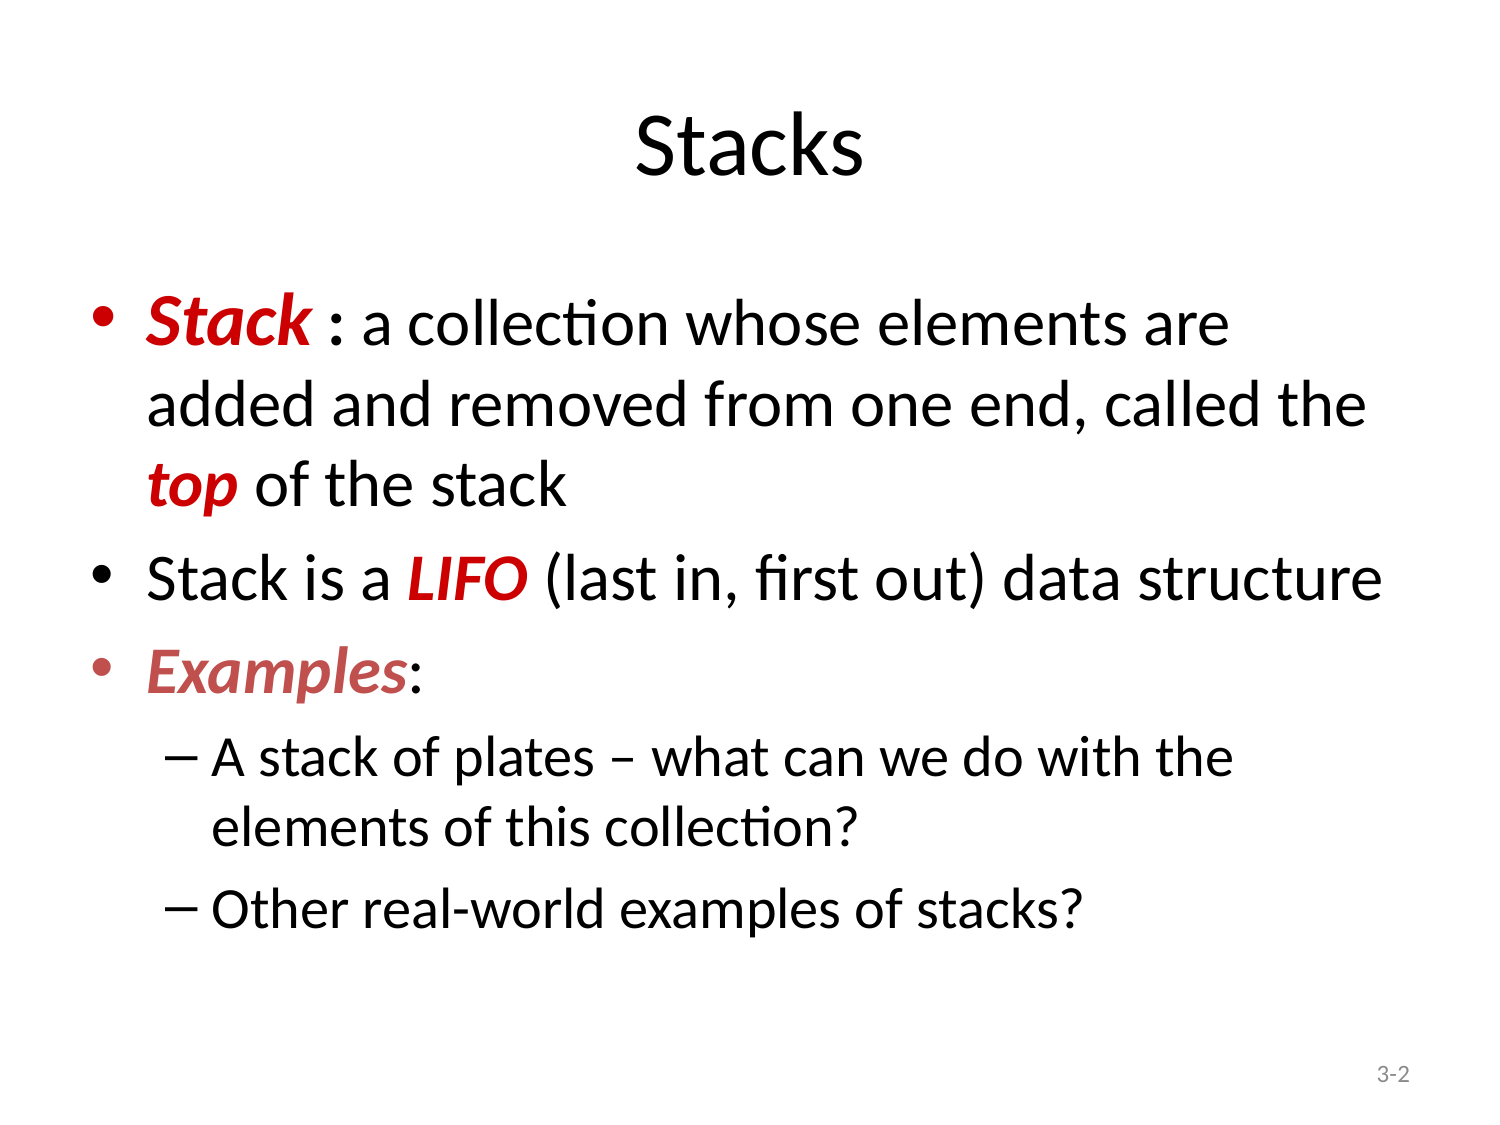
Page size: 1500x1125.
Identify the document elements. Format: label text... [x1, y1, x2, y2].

slide_number 3-2 [1074, 1042, 1425, 1103]
list Stack : a collection whose elements are added and removed from one end, called the top of the stack Stack is a LIFO (last in, first out) data structure Examples: A stack of plates – what can we do with the elements of this collection? Other real-world examples of stacks? [75, 262, 1425, 1005]
title Stacks [75, 45, 1425, 233]
